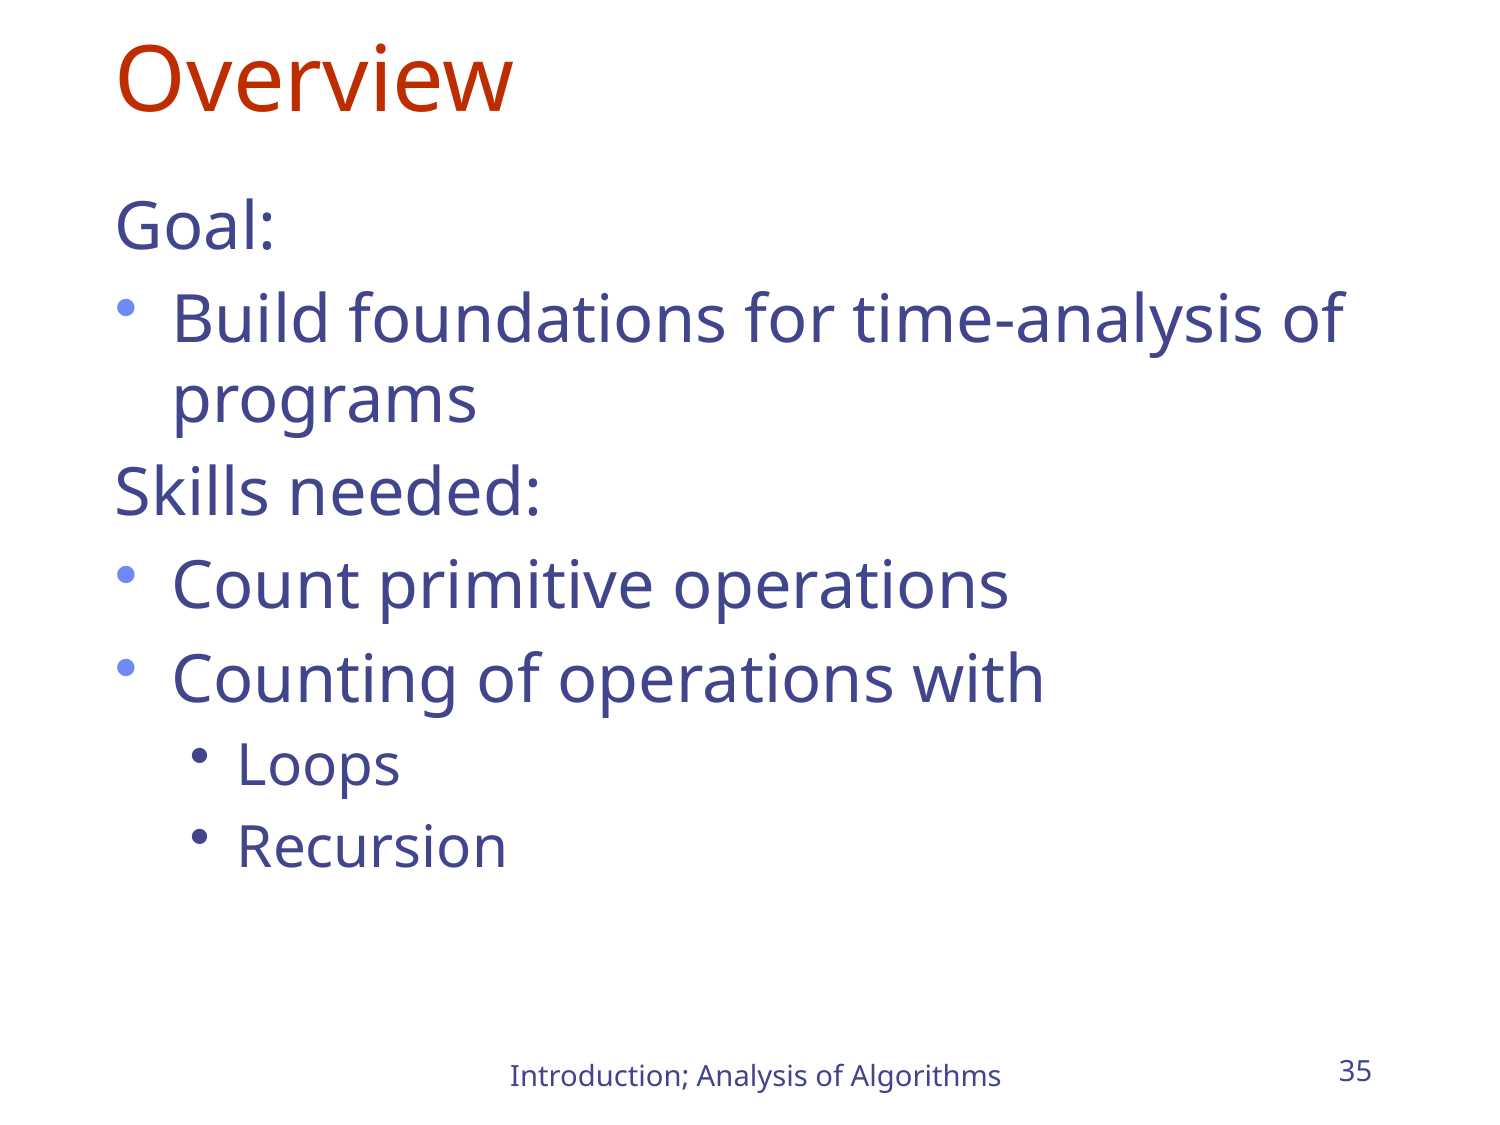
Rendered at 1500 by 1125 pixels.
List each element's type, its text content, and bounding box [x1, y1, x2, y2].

title Overview [99, 49, 1376, 138]
list Goal: Build foundations for time-analysis of programs Skills needed: Count primitive operations Counting of operations with Loops Recursion [99, 174, 1413, 988]
footer Introduction; Analysis of Algorithms [474, 1024, 1038, 1101]
slide_number 35 [1074, 1024, 1388, 1101]
